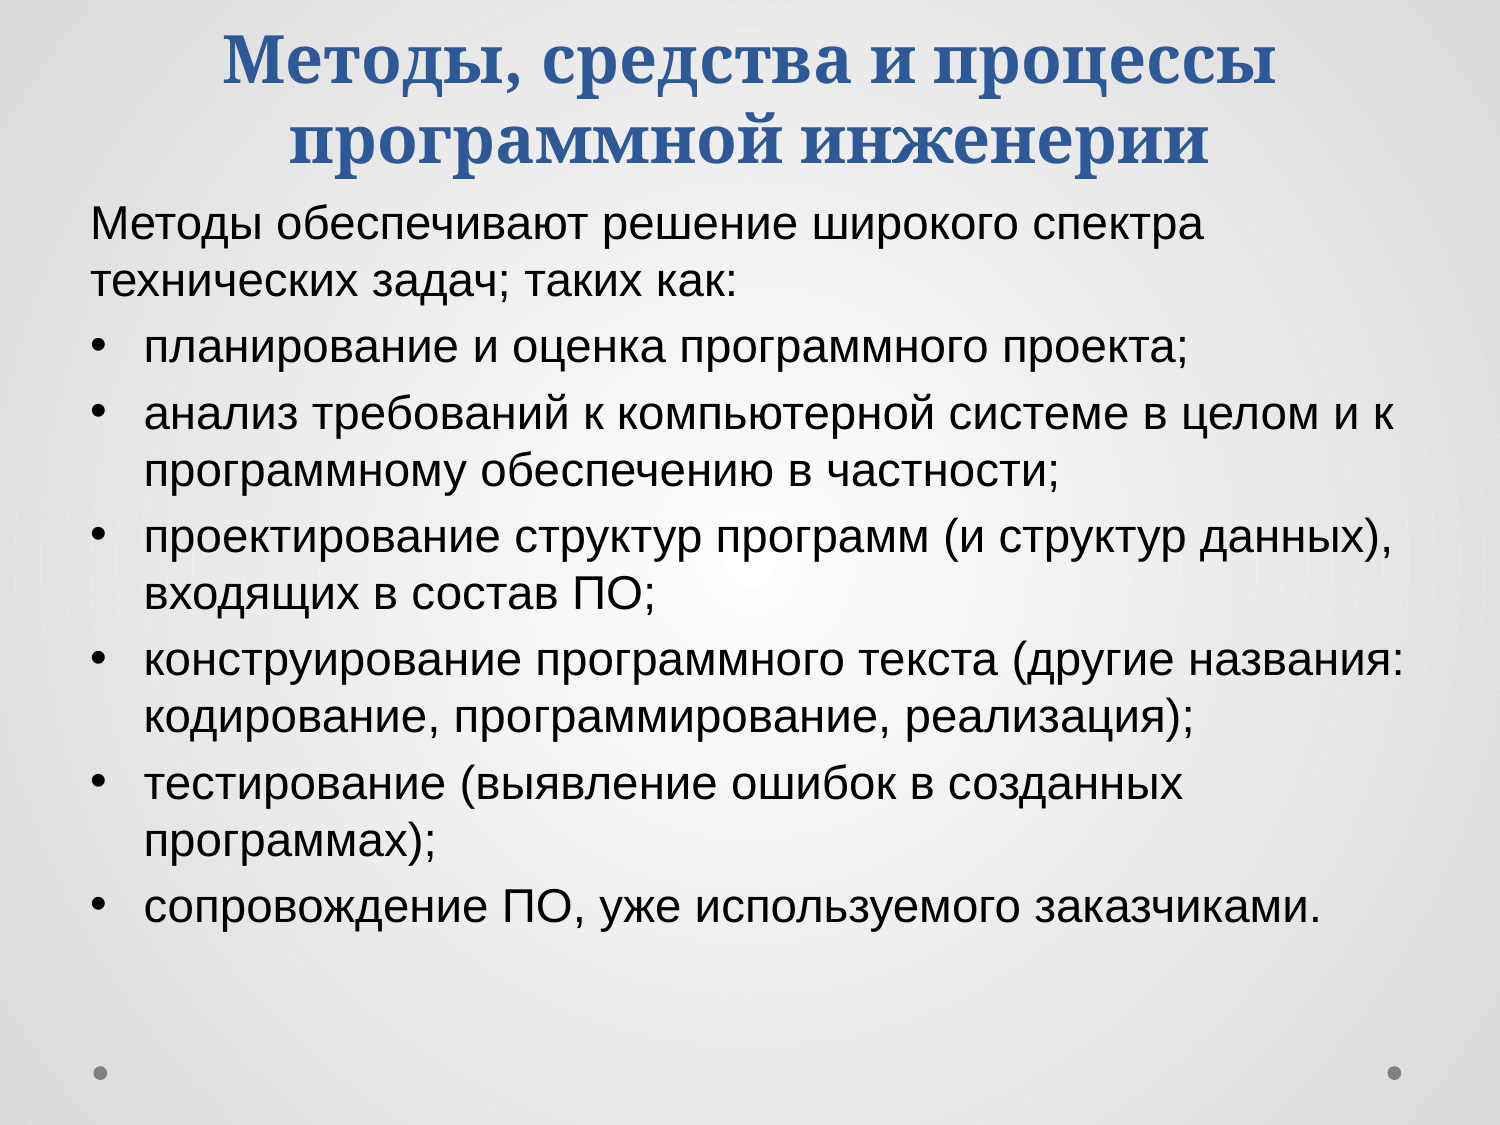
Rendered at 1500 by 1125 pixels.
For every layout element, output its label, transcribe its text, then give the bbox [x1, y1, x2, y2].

title Методы, средства и процессы программной инженерии [75, 0, 1425, 184]
list Методы обеспечивают решение широкого спектра технических задач; таких как: планирование и оценка программного проекта; анализ требований к компьютерной системе в целом и к программному обе­спечению в частности; проектирование структур программ (и структур данных), входящих в состав ПО; конструирование программного текста (другие названия: кодирование, про­граммирование, реализация); тестирование (выявление ошибок в созданных программах); сопровождение ПО, уже используемого заказчиками. [75, 184, 1425, 1005]
